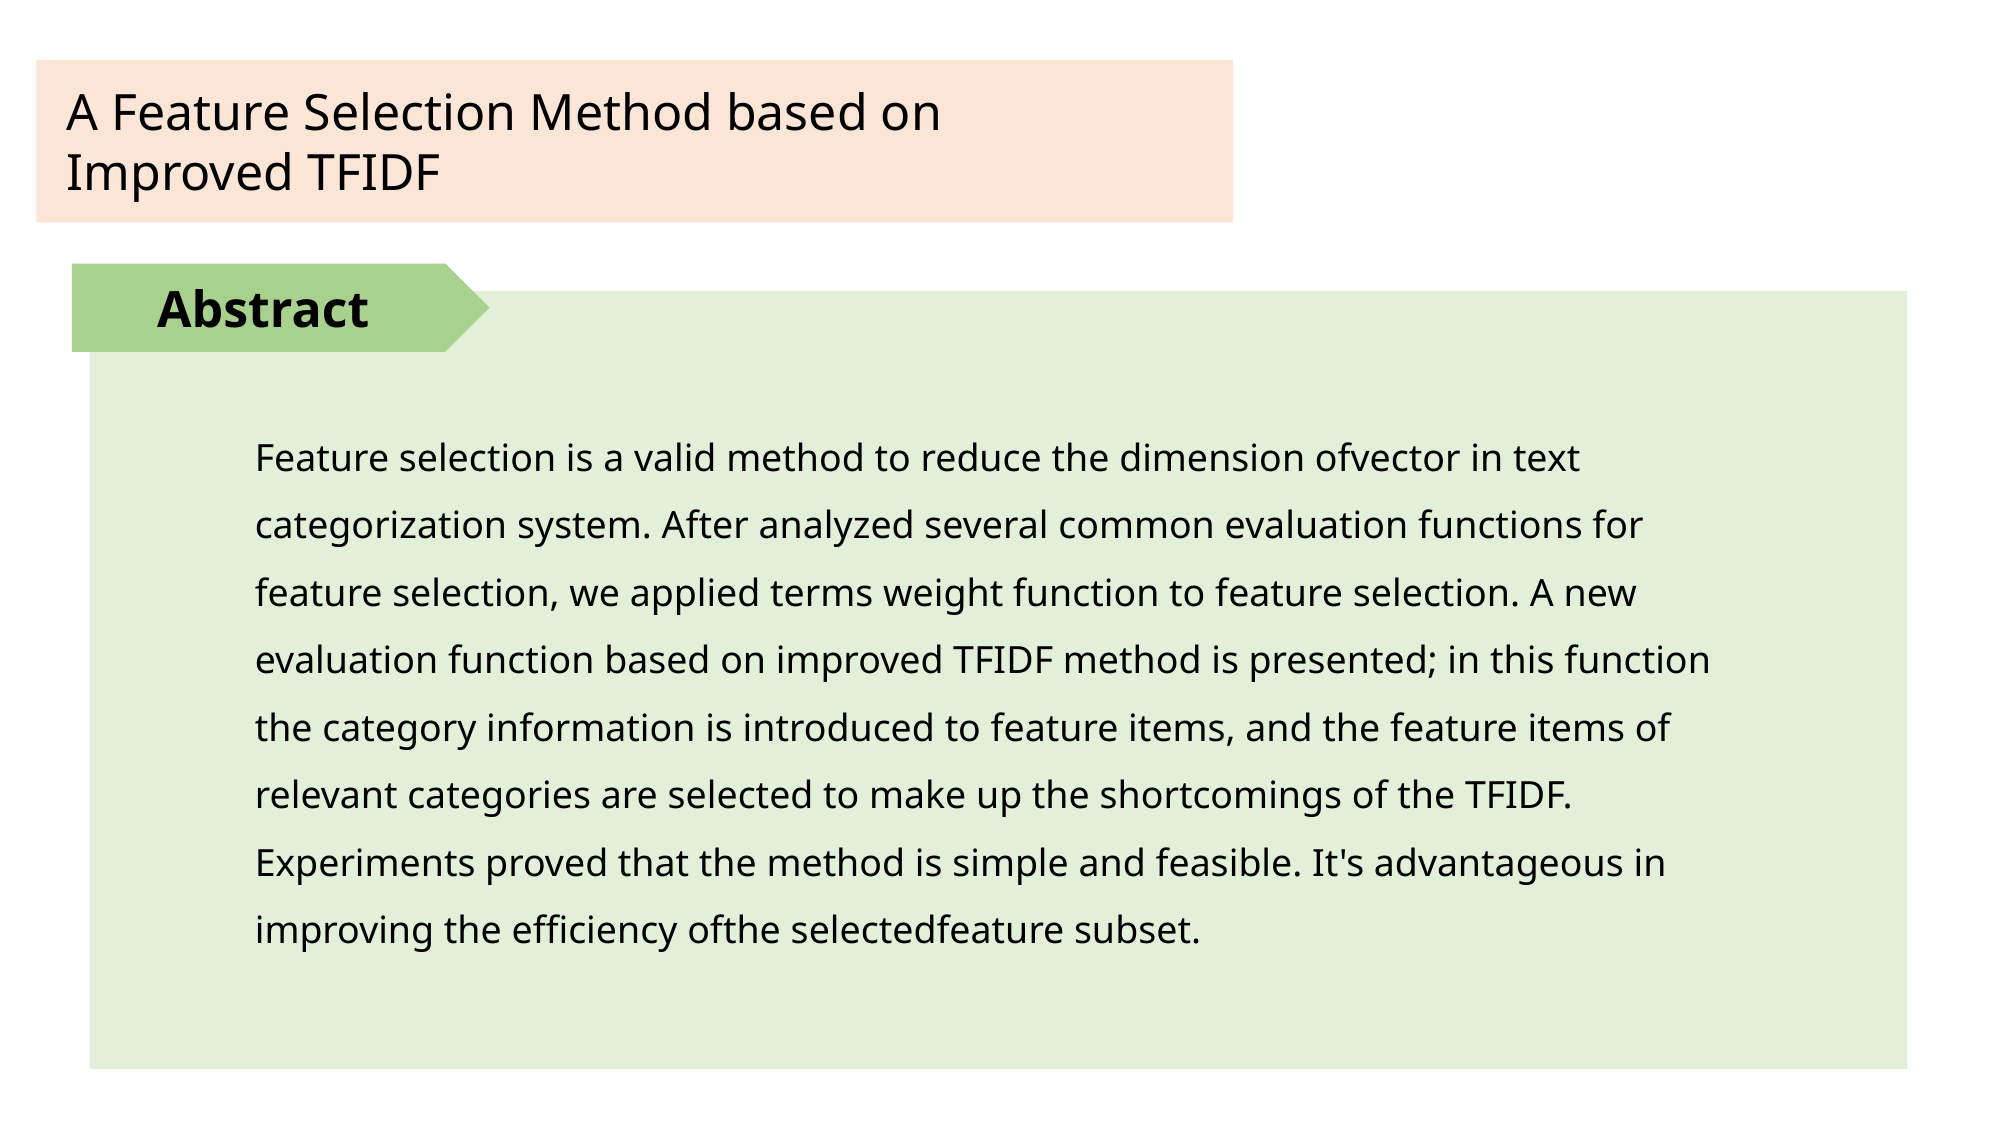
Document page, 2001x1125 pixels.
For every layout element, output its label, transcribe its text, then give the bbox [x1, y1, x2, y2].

text_box A Feature Selection Method based on Improved TFIDF [51, 72, 1099, 208]
text_box Feature selection is a valid method to reduce the dimension ofvector in text categorization system. After analyzed several common evaluation functions for feature selection, we applied terms weight function to feature selection. A new evaluation function based on improved TFIDF method is presented; in this function the category information is introduced to feature items, and the feature items of relevant categories are selected to make up the shortcomings of the TFIDF. Experiments proved that the method is simple and feasible. It's advantageous in improving the efficiency ofthe selectedfeature subset. [240, 403, 1757, 959]
text_box [35, 59, 1234, 223]
text_box [89, 290, 1908, 1070]
text_box Abstract [70, 262, 491, 353]
